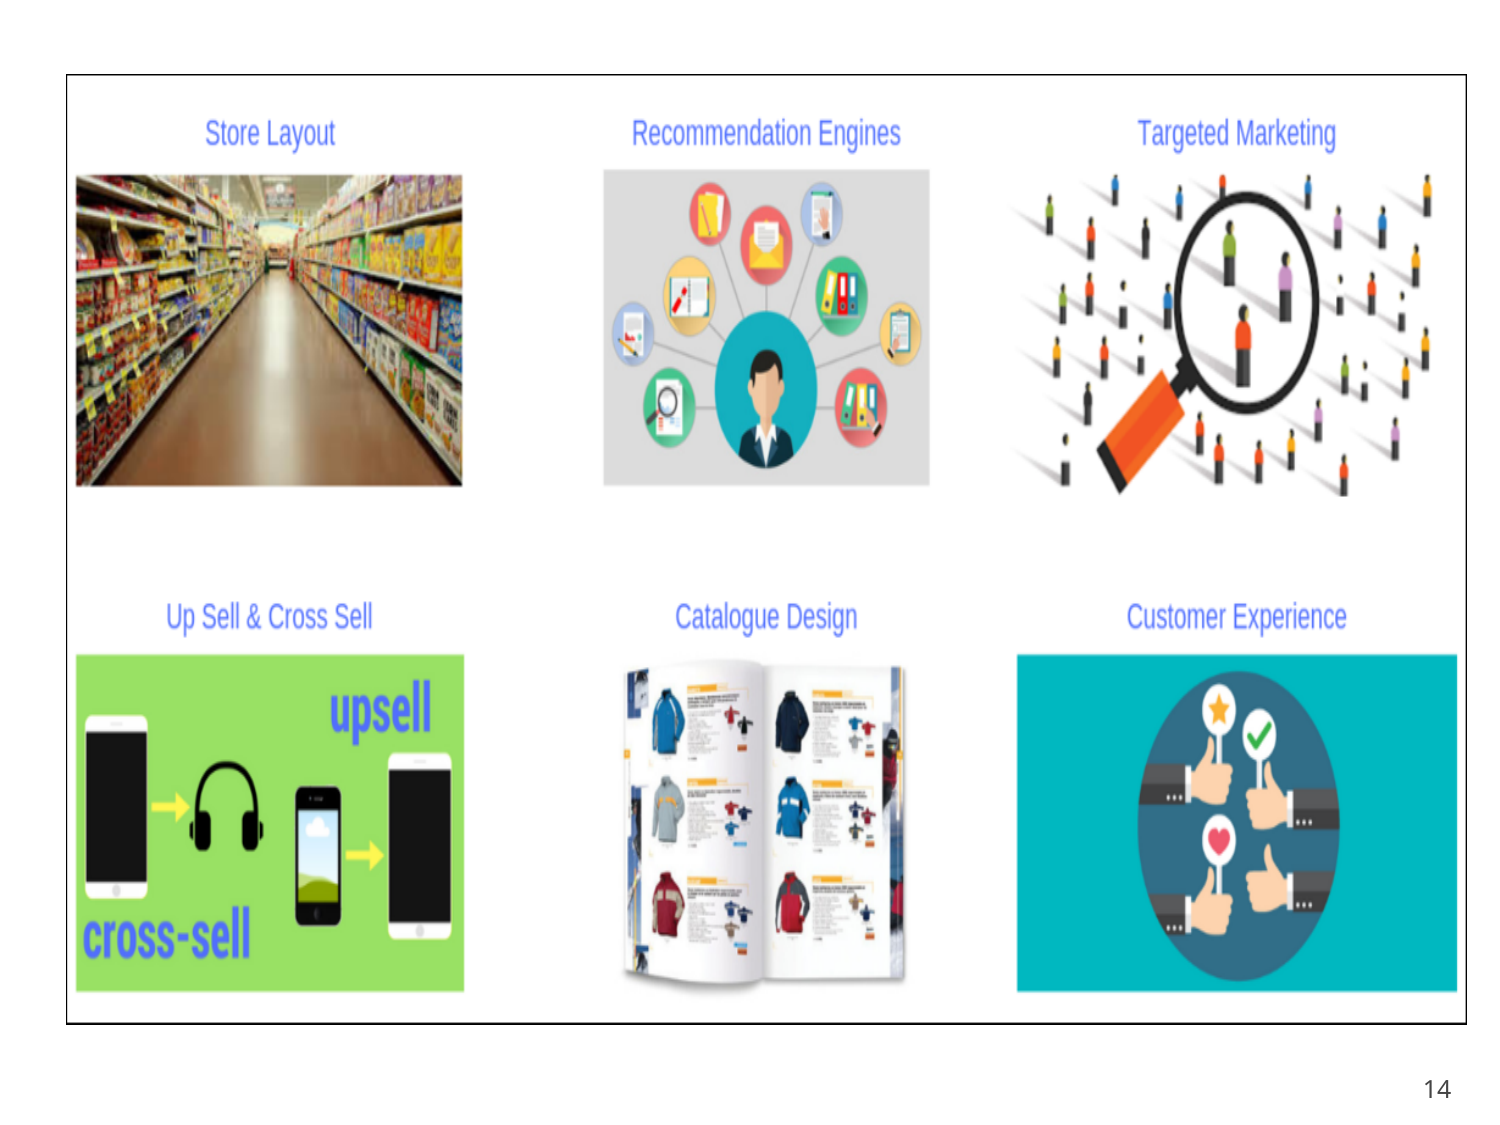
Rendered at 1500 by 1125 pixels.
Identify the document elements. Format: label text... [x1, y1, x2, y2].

picture [66, 74, 1467, 1025]
slide_number 14 [1345, 1062, 1467, 1108]
